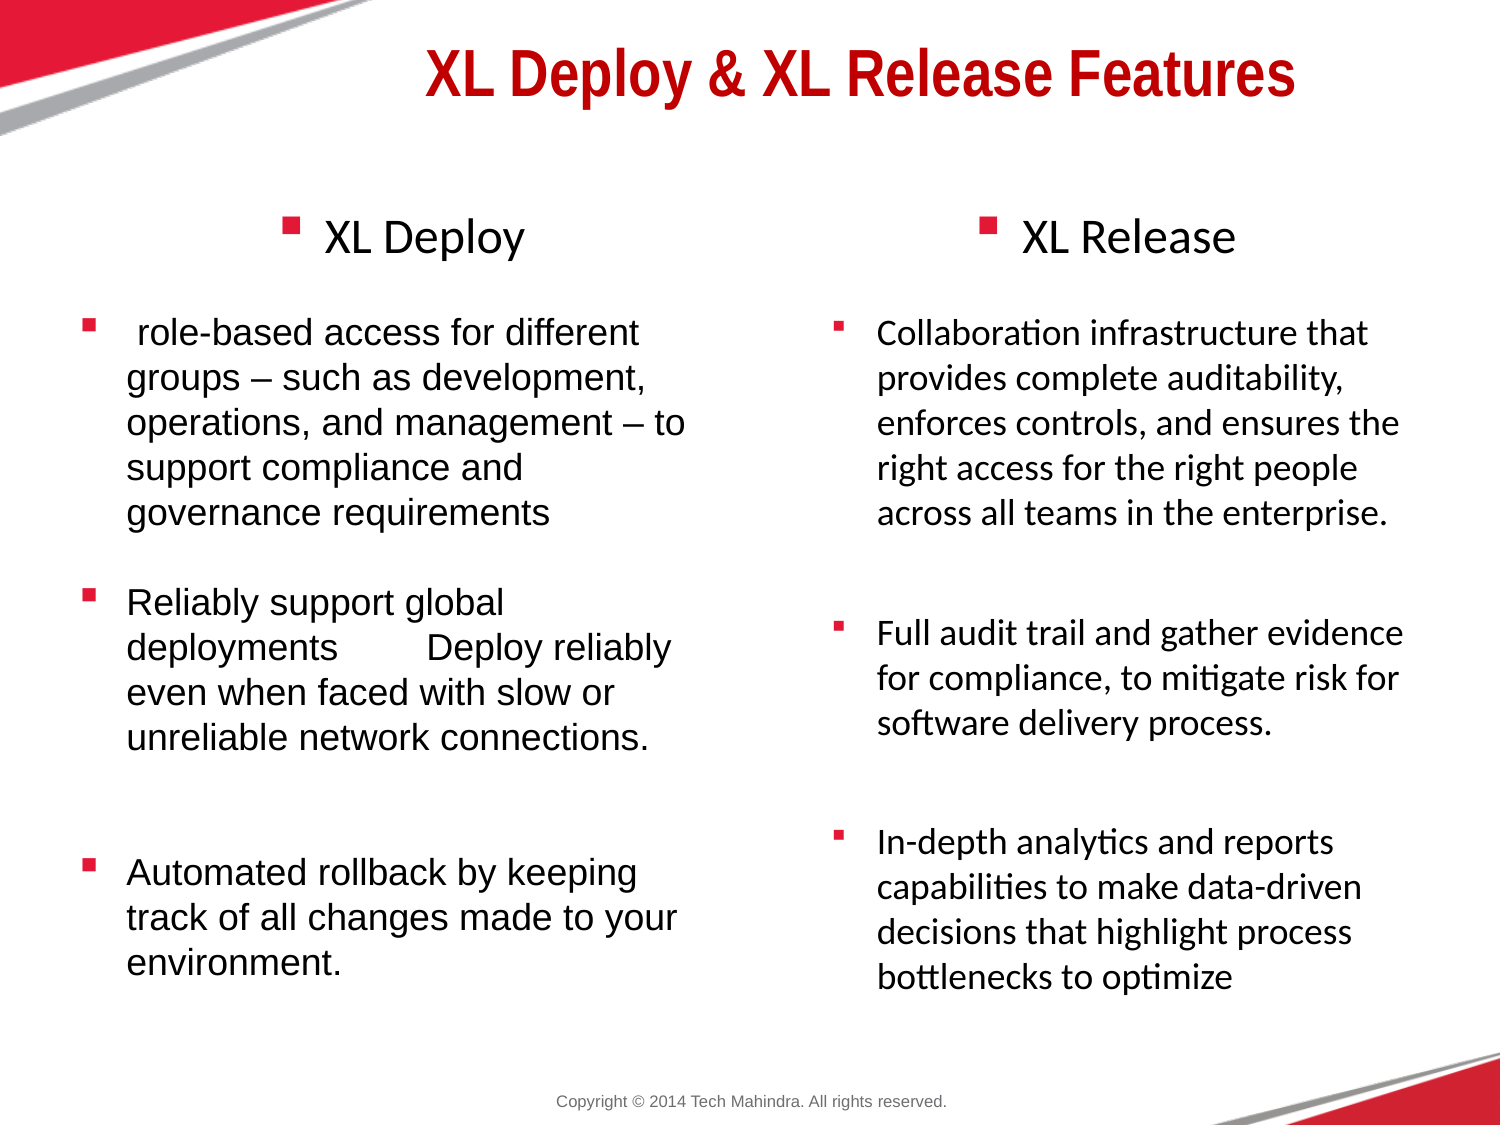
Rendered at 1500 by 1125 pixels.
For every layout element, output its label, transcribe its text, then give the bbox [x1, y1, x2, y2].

title XL Deploy & XL Release Features [299, 29, 1425, 111]
list XL Deploy role-based access for different groups – such as development, operations, and management – to support compliance and governance requirements Reliably support global deployments Deploy reliably even when faced with slow or unreliable network connections. Automated rollback by keeping track of all changes made to your environment. [78, 202, 725, 992]
picture [1429, 1052, 1500, 1125]
list XL Release Collaboration infrastructure that provides complete auditability, enforces controls, and ensures the right access for the right people across all teams in the enterprise. Full audit trail and gather evidence for compliance, to mitigate risk for software delivery process. In-depth analytics and reports capabilities to make data-driven decisions that highlight process bottlenecks to optimize [782, 202, 1429, 1125]
picture [0, 0, 373, 136]
